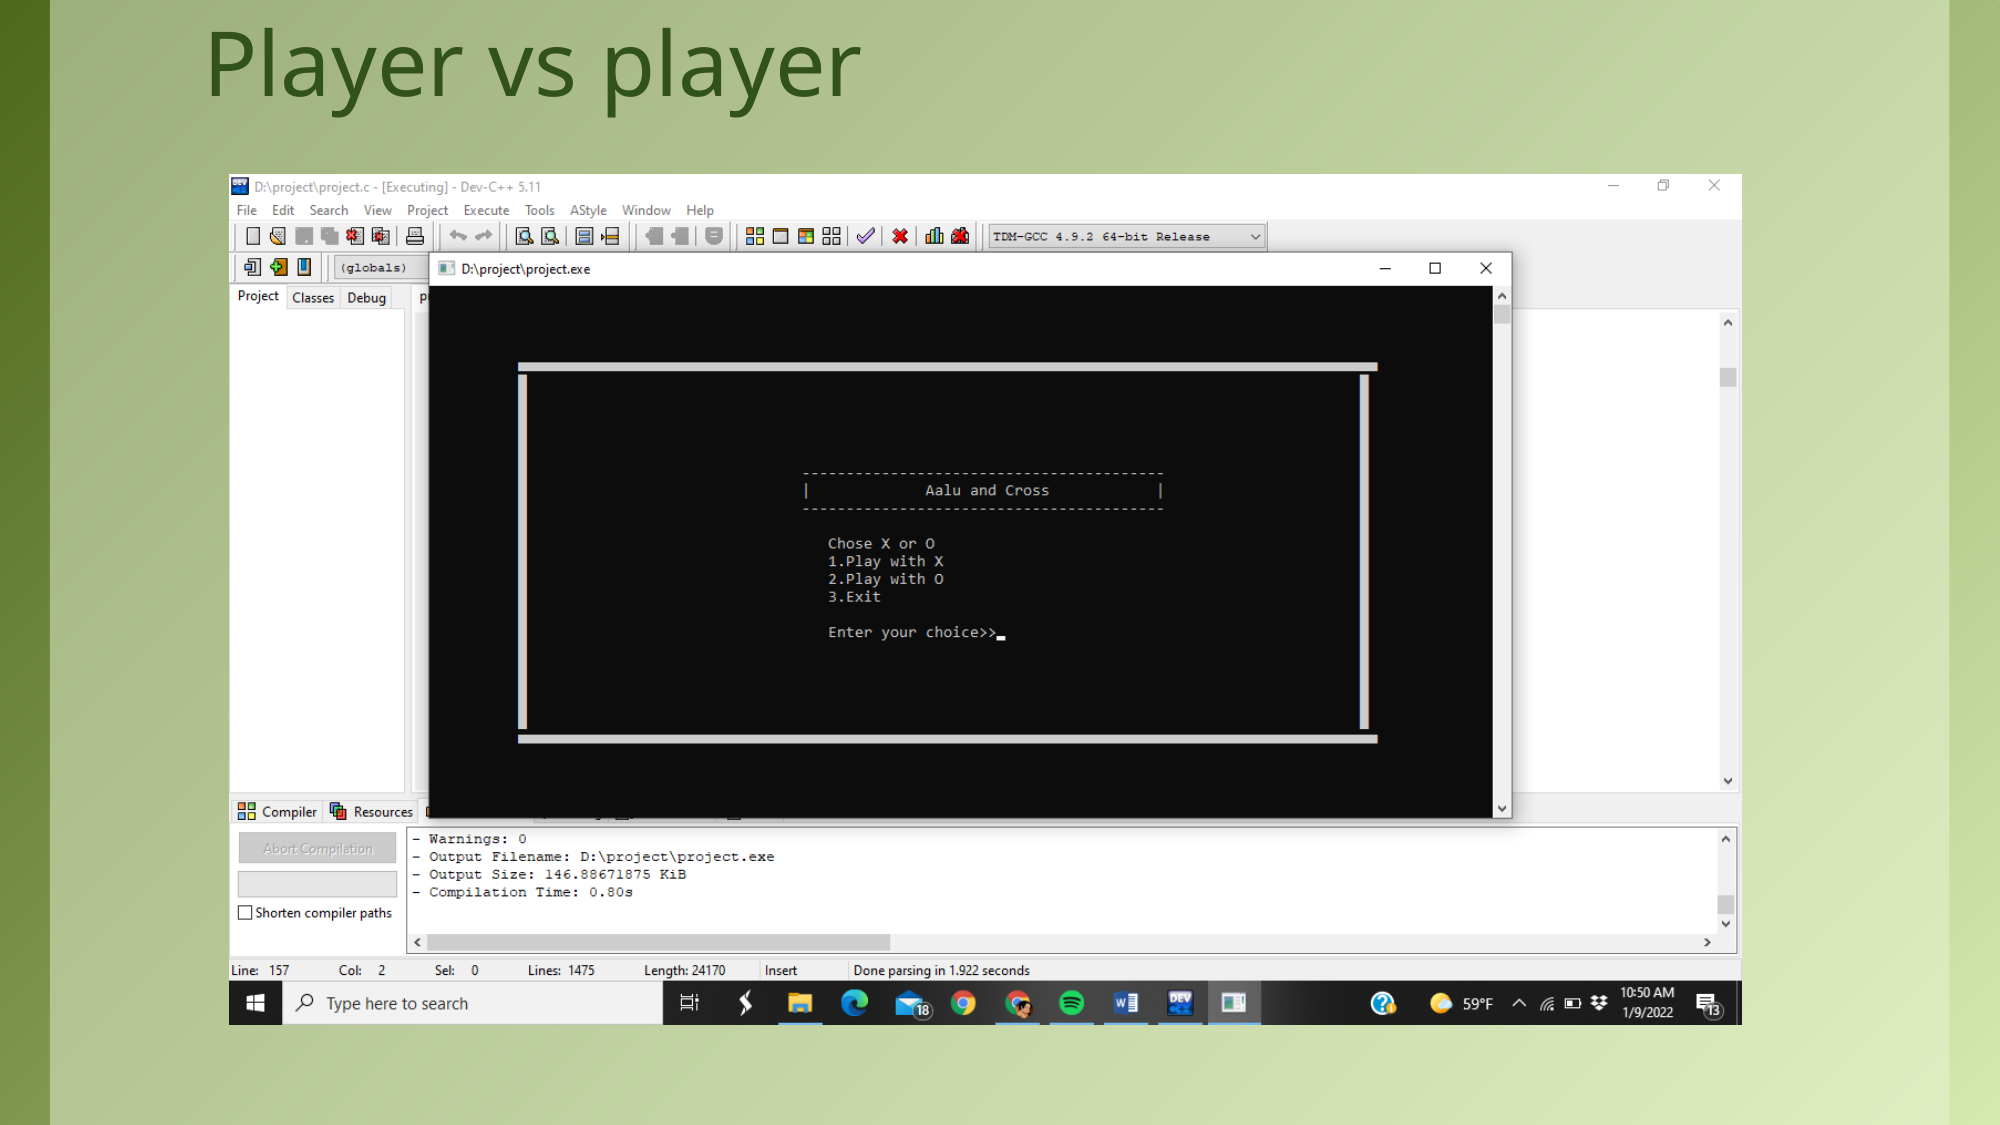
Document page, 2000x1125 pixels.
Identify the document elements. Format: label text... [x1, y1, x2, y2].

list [229, 174, 1742, 1025]
title Player vs player [183, 12, 1788, 125]
